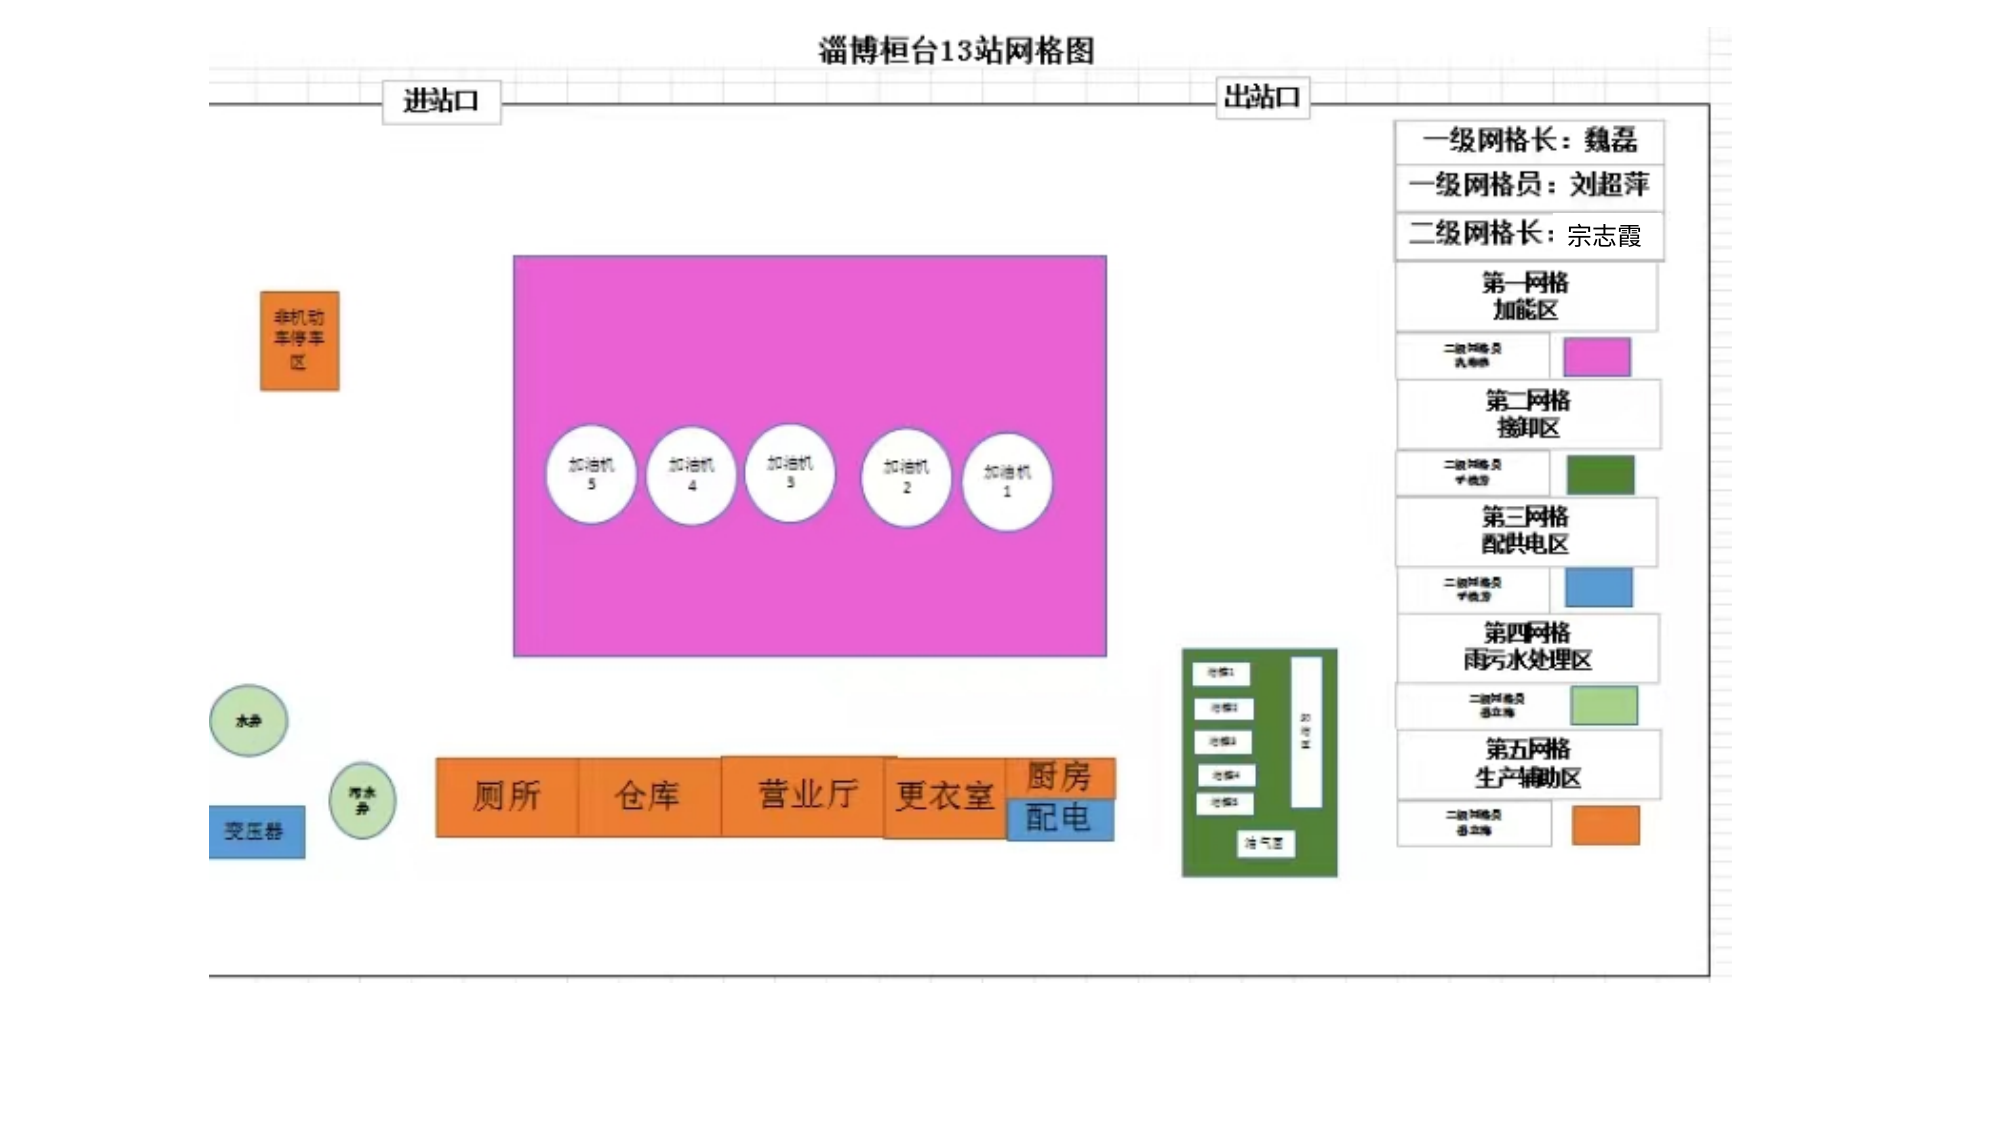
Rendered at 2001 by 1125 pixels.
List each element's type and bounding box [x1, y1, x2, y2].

picture [209, 27, 1732, 983]
